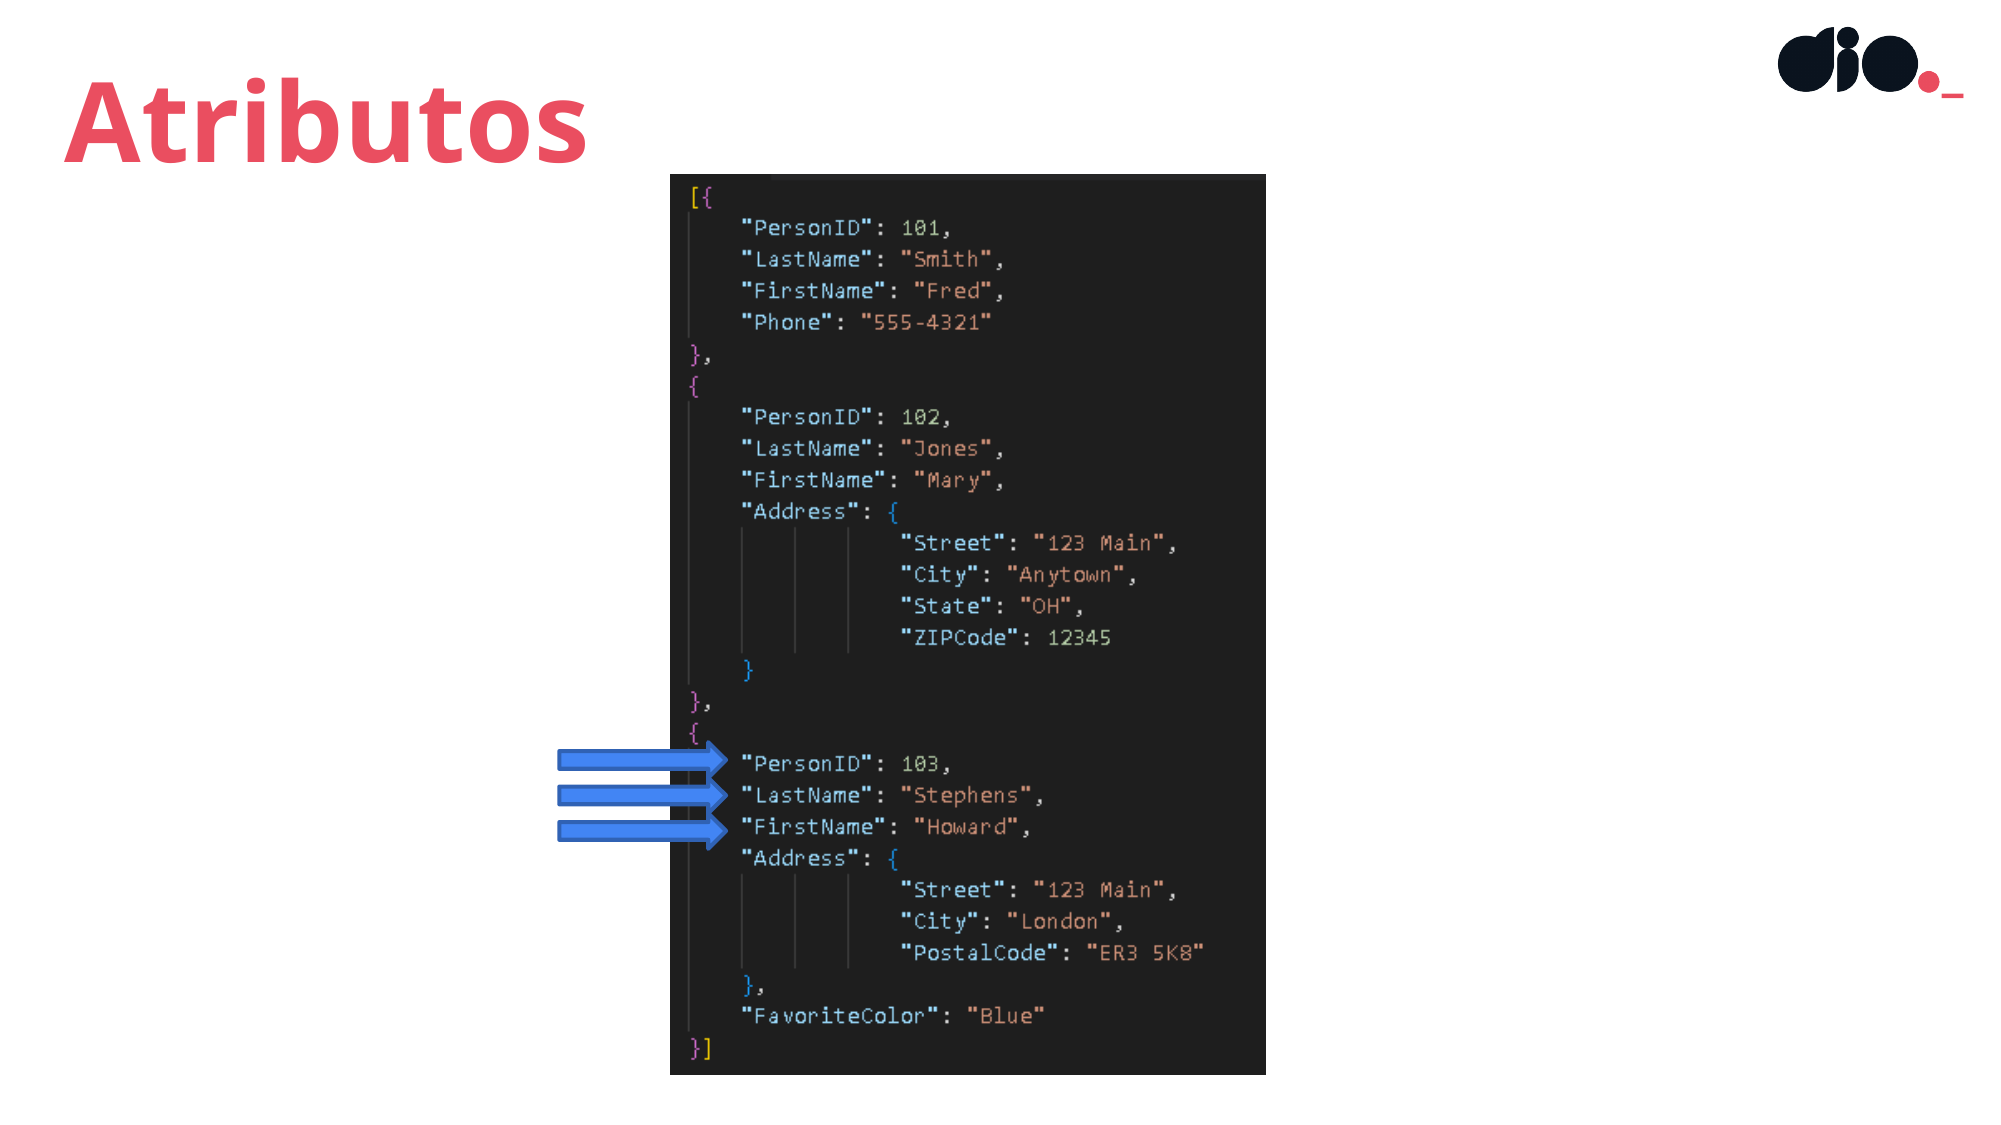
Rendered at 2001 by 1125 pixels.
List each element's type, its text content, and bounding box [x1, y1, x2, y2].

text_box [557, 784, 664, 807]
text_box [557, 749, 664, 771]
picture [669, 173, 1266, 1075]
text_box [557, 820, 664, 842]
picture [1777, 26, 1964, 99]
text_box Atributos [44, 43, 1919, 175]
